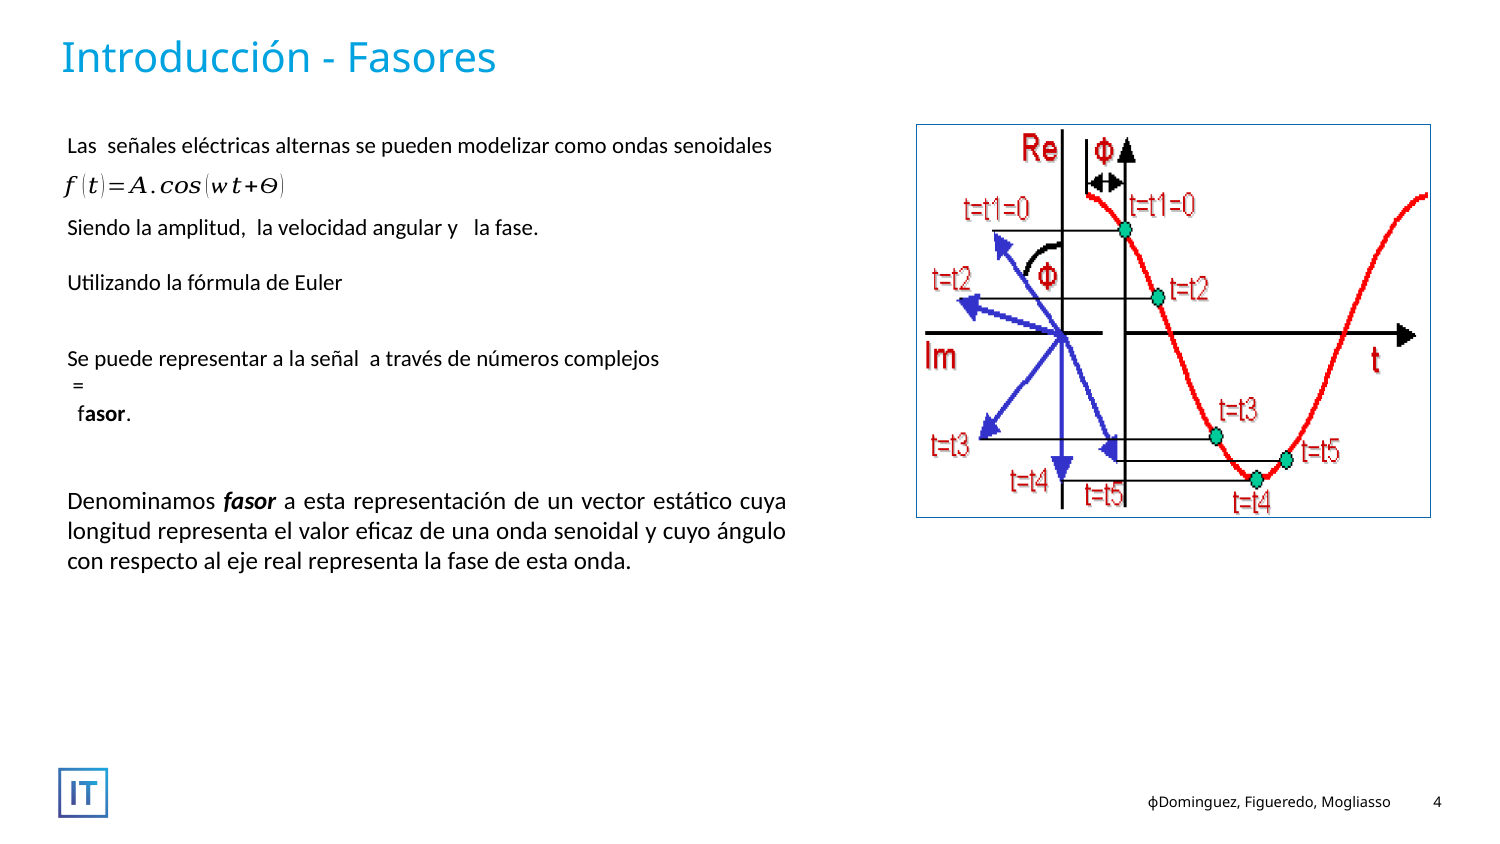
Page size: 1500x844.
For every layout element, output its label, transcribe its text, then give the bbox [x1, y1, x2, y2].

text_box Las señales eléctricas alternas se pueden modelizar como ondas senoidales [52, 122, 803, 165]
text_box Denominamos fasor a esta representación de un vector estático cuya longitud representa el valor eficaz de una onda senoidal y cuyo ángulo con respecto al eje real representa la fase de esta onda. [52, 477, 803, 612]
picture [51, 762, 116, 824]
slide_number 4 [1392, 793, 1442, 815]
picture [915, 124, 1432, 518]
title Introducción - Fasores [61, 31, 1445, 125]
footer фDominguez, Figueredo, Mogliasso [916, 793, 1391, 816]
